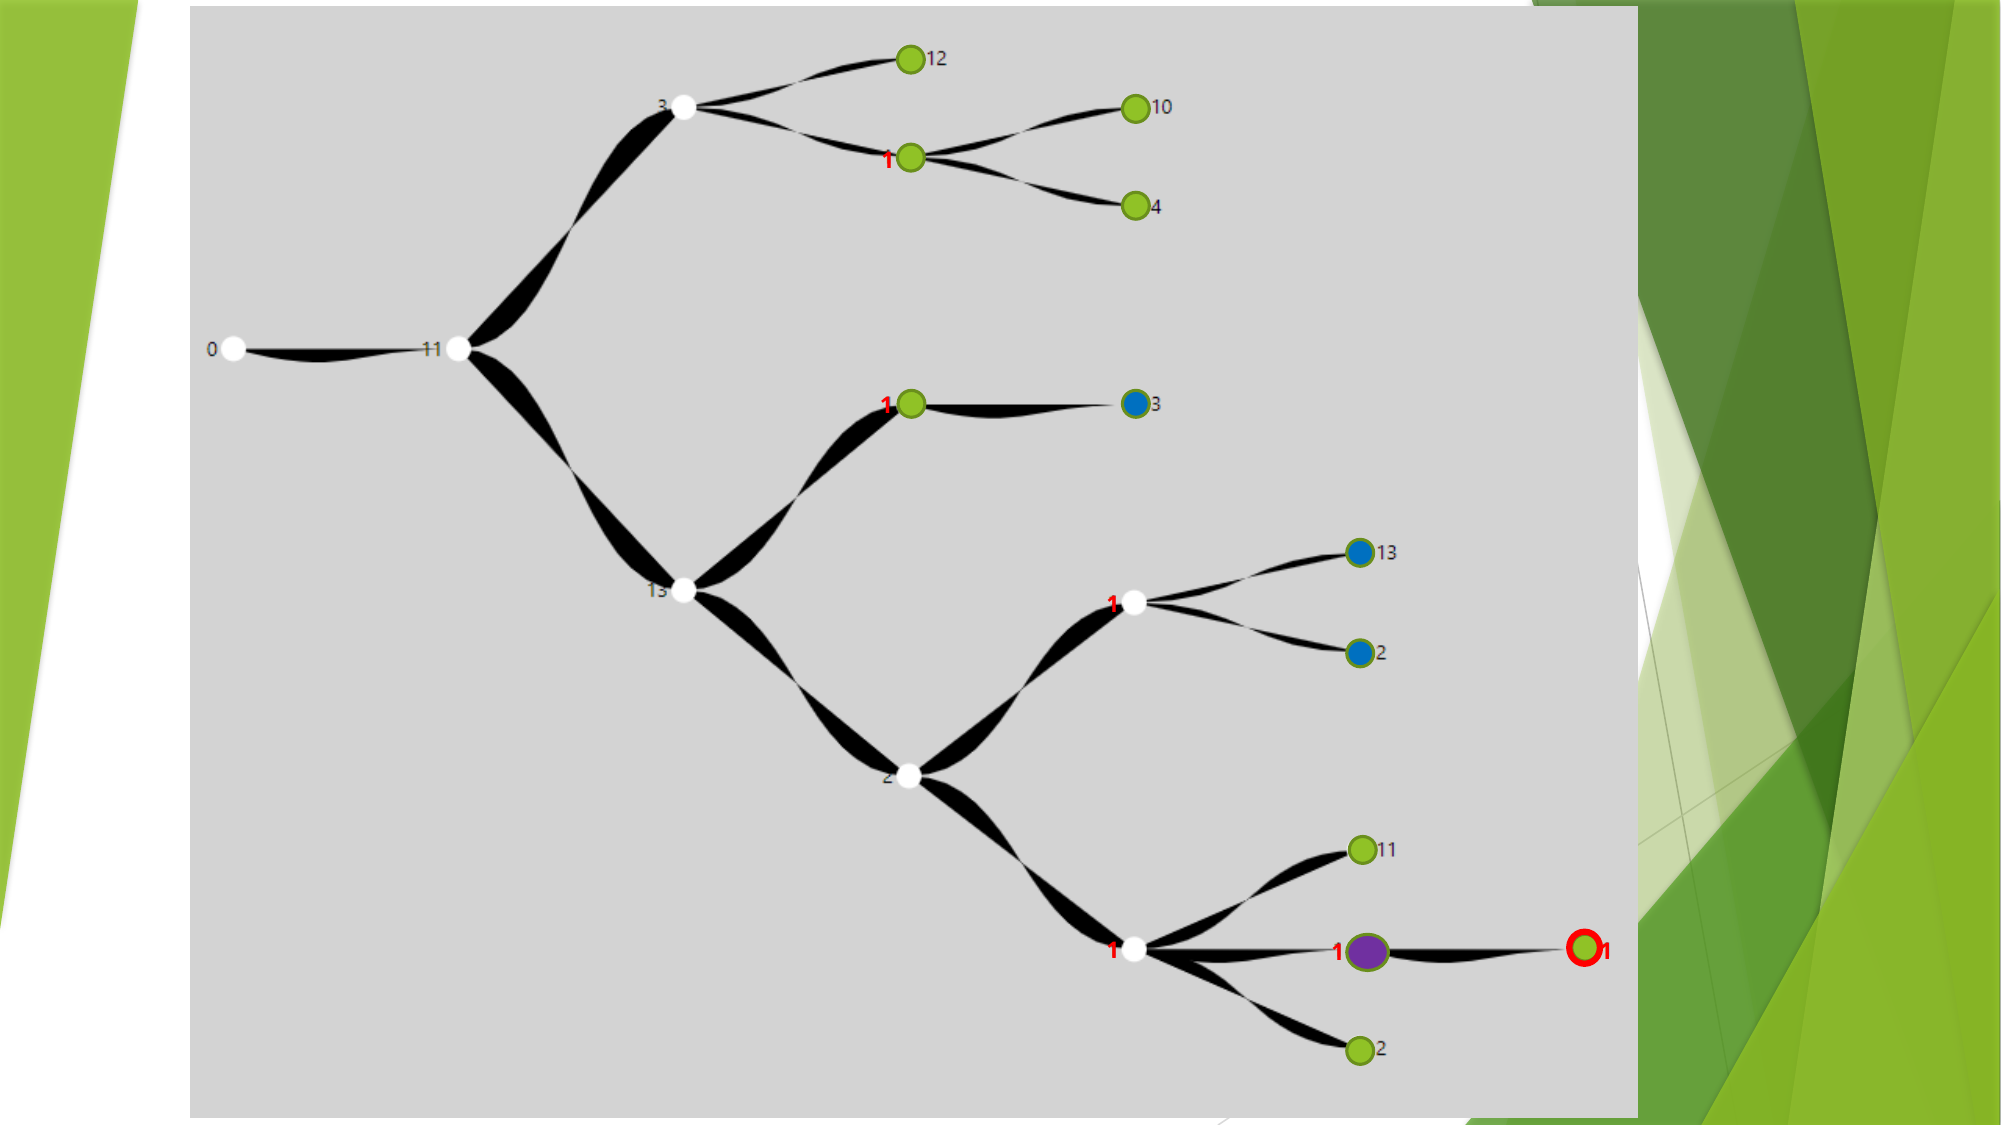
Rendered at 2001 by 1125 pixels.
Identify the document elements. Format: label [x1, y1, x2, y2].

picture [190, 6, 1638, 1119]
